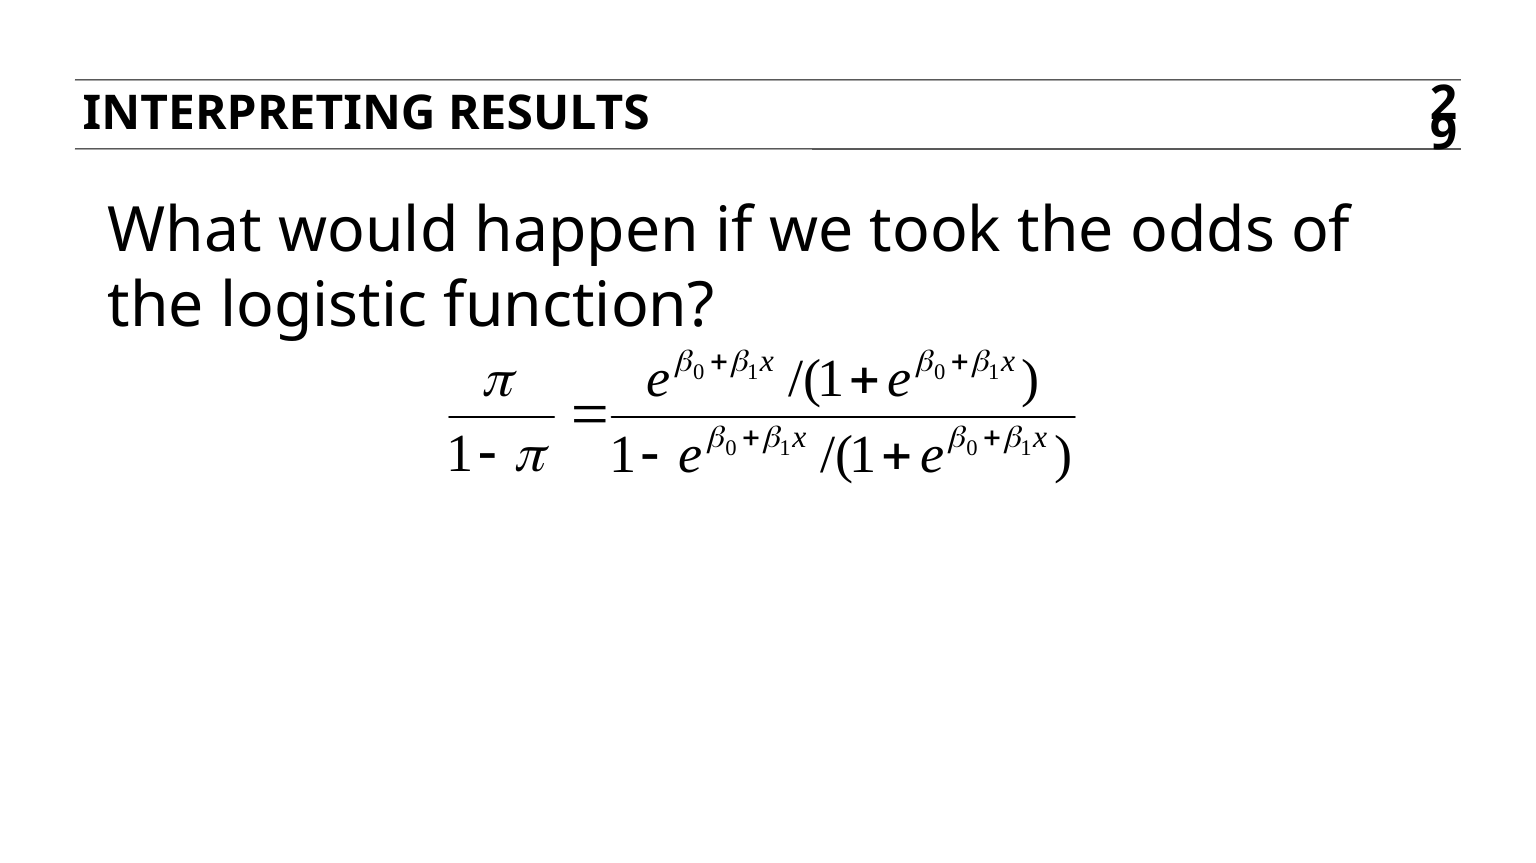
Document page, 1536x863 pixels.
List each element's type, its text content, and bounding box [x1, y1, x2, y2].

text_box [439, 336, 1087, 498]
list Interpreting results [67, 81, 1118, 132]
slide_number 29 [1419, 86, 1461, 138]
text_box What would happen if we took the odds of the logistic function? [92, 181, 1468, 571]
